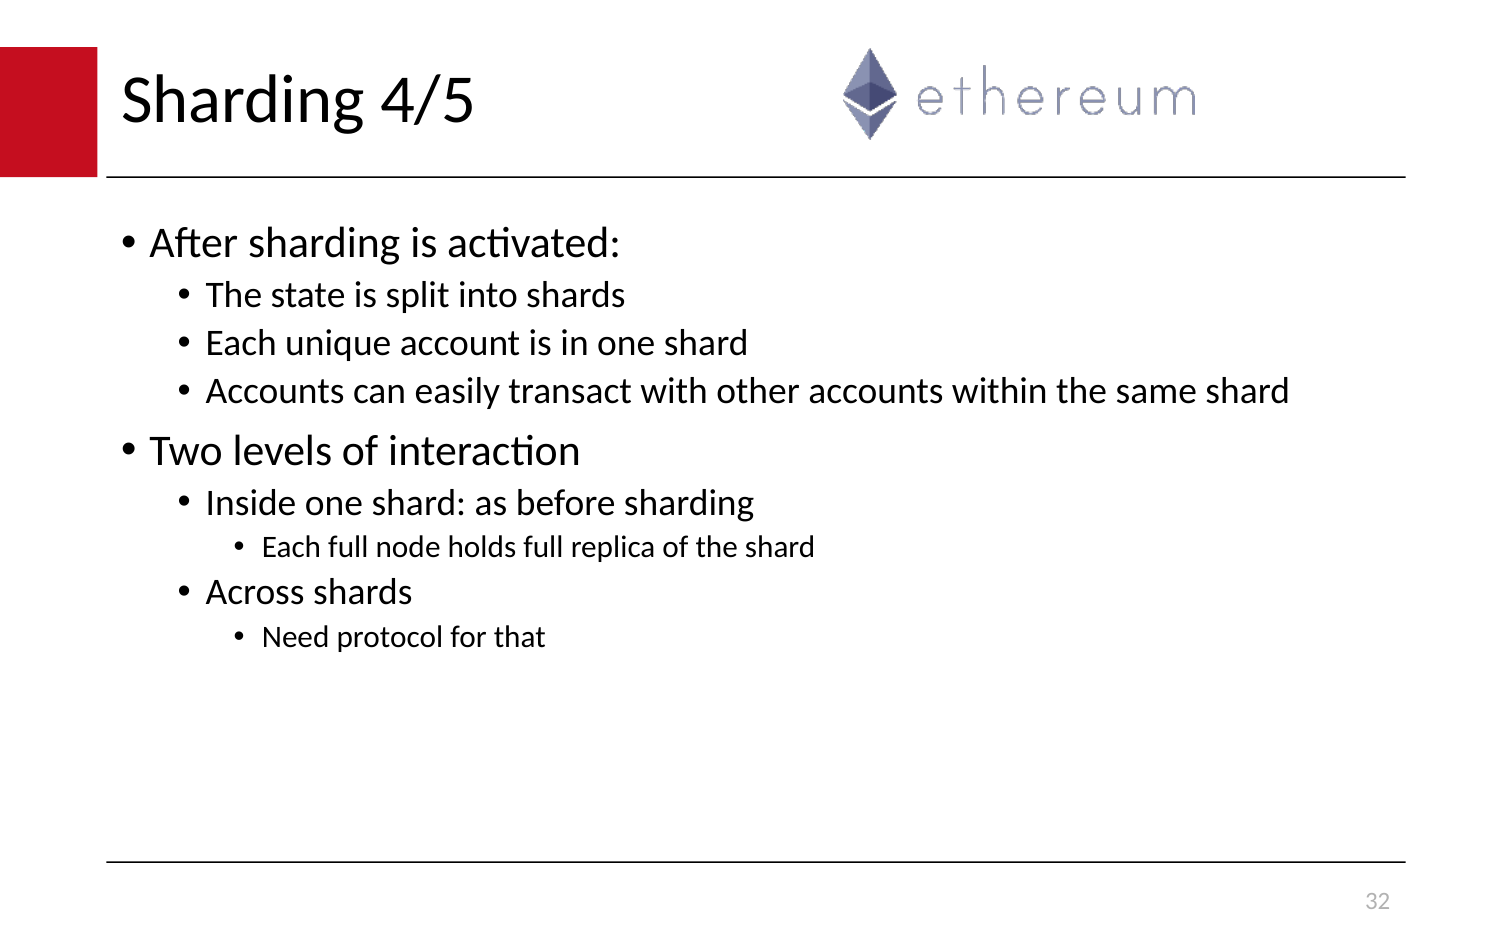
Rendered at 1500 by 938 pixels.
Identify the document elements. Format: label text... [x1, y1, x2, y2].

title Sharding 4/5 [106, 47, 1406, 154]
list After sharding is activated: The state is split into shards Each unique account is in one shard Accounts can easily transact with other accounts within the same shard Two levels of interaction Inside one shard: as before sharding Each full node holds full replica of the shard Across shards Need protocol for that [106, 212, 1406, 844]
slide_number 32 [1101, 880, 1406, 918]
picture [843, 48, 1195, 140]
